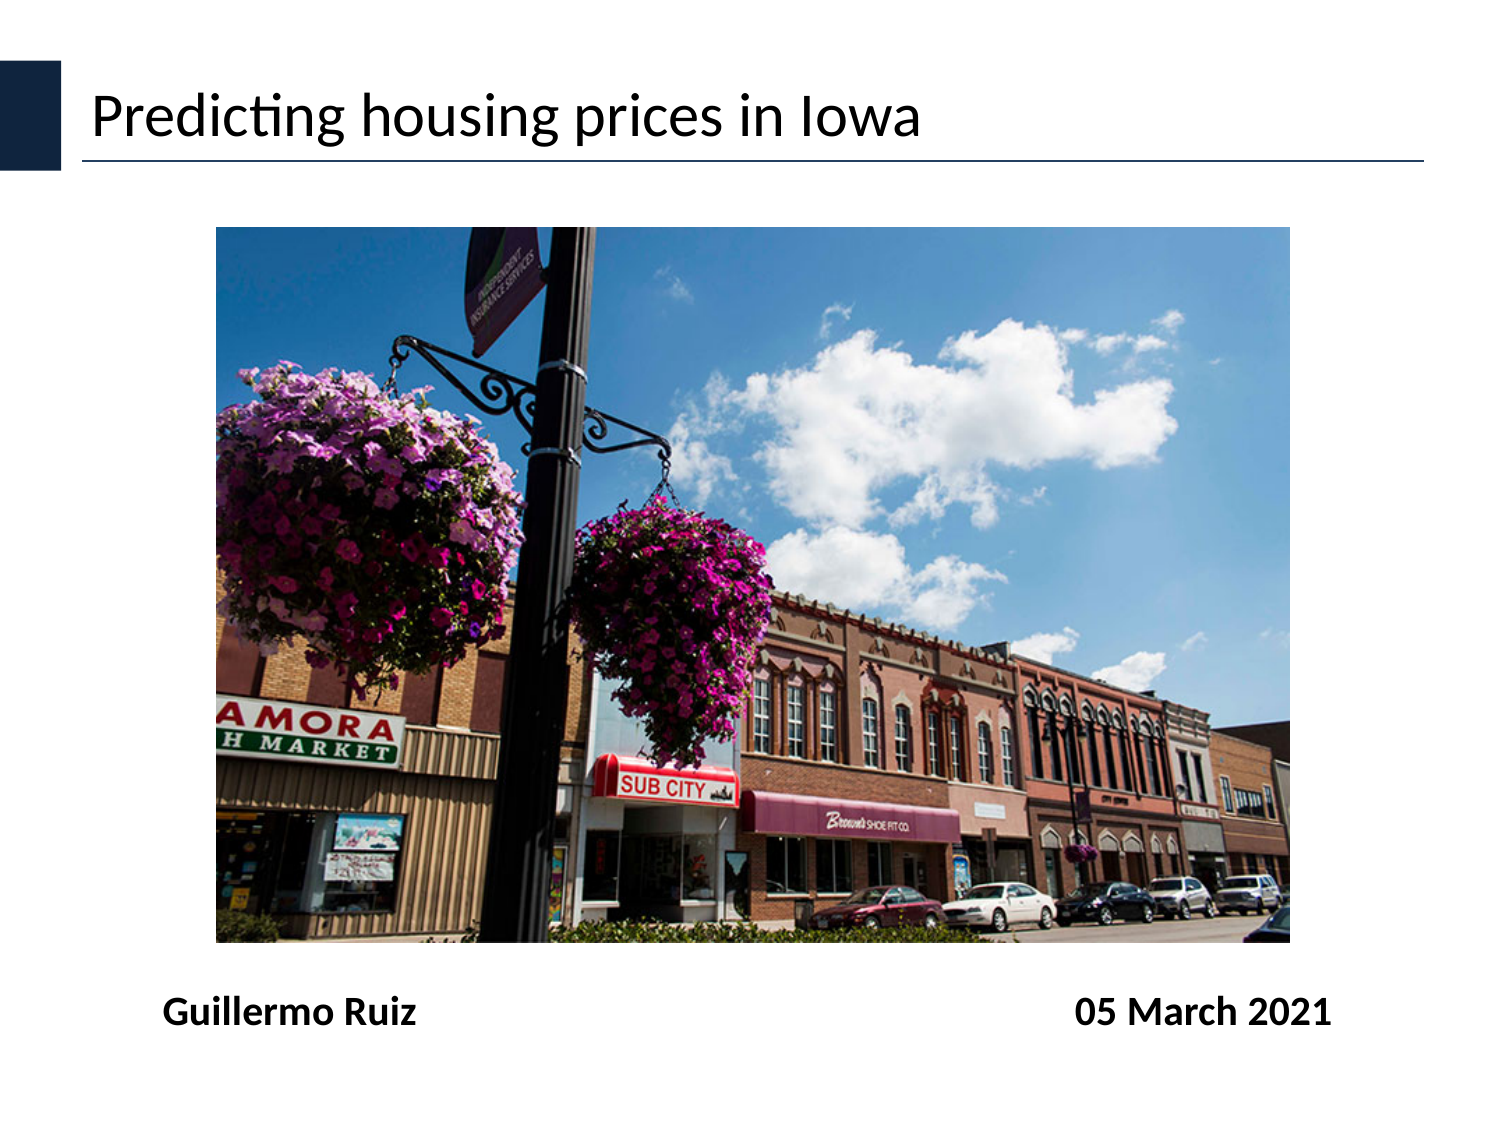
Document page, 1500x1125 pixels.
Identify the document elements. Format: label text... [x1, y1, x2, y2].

text_box 05 March 2021 [868, 975, 1348, 1041]
text_box [0, 60, 62, 171]
text_box Guillermo Ruiz [147, 975, 868, 1041]
picture [215, 227, 1290, 943]
text_box Predicting housing prices in Iowa [76, 66, 1500, 157]
